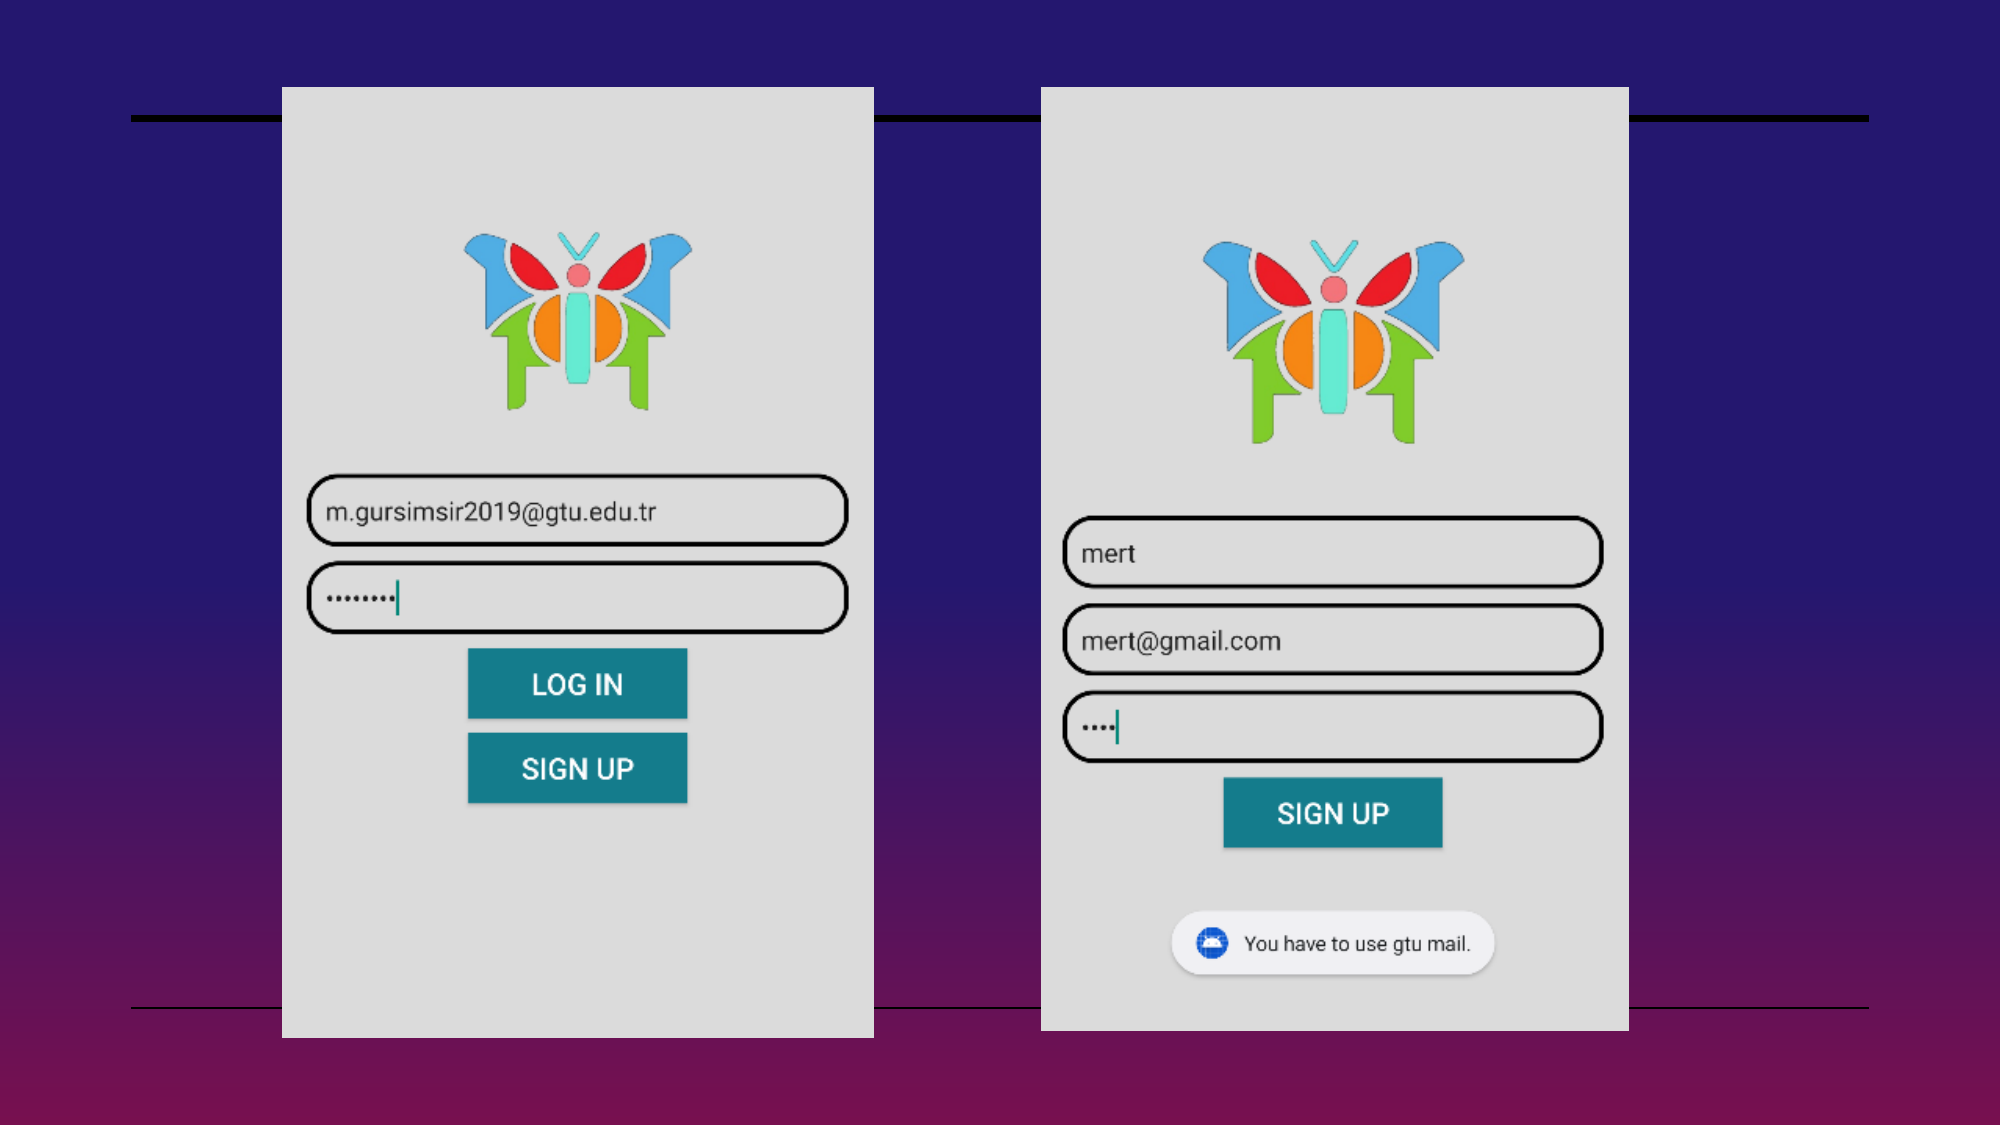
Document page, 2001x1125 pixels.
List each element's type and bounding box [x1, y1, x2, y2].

picture [1041, 87, 1629, 1031]
picture [282, 87, 874, 1038]
